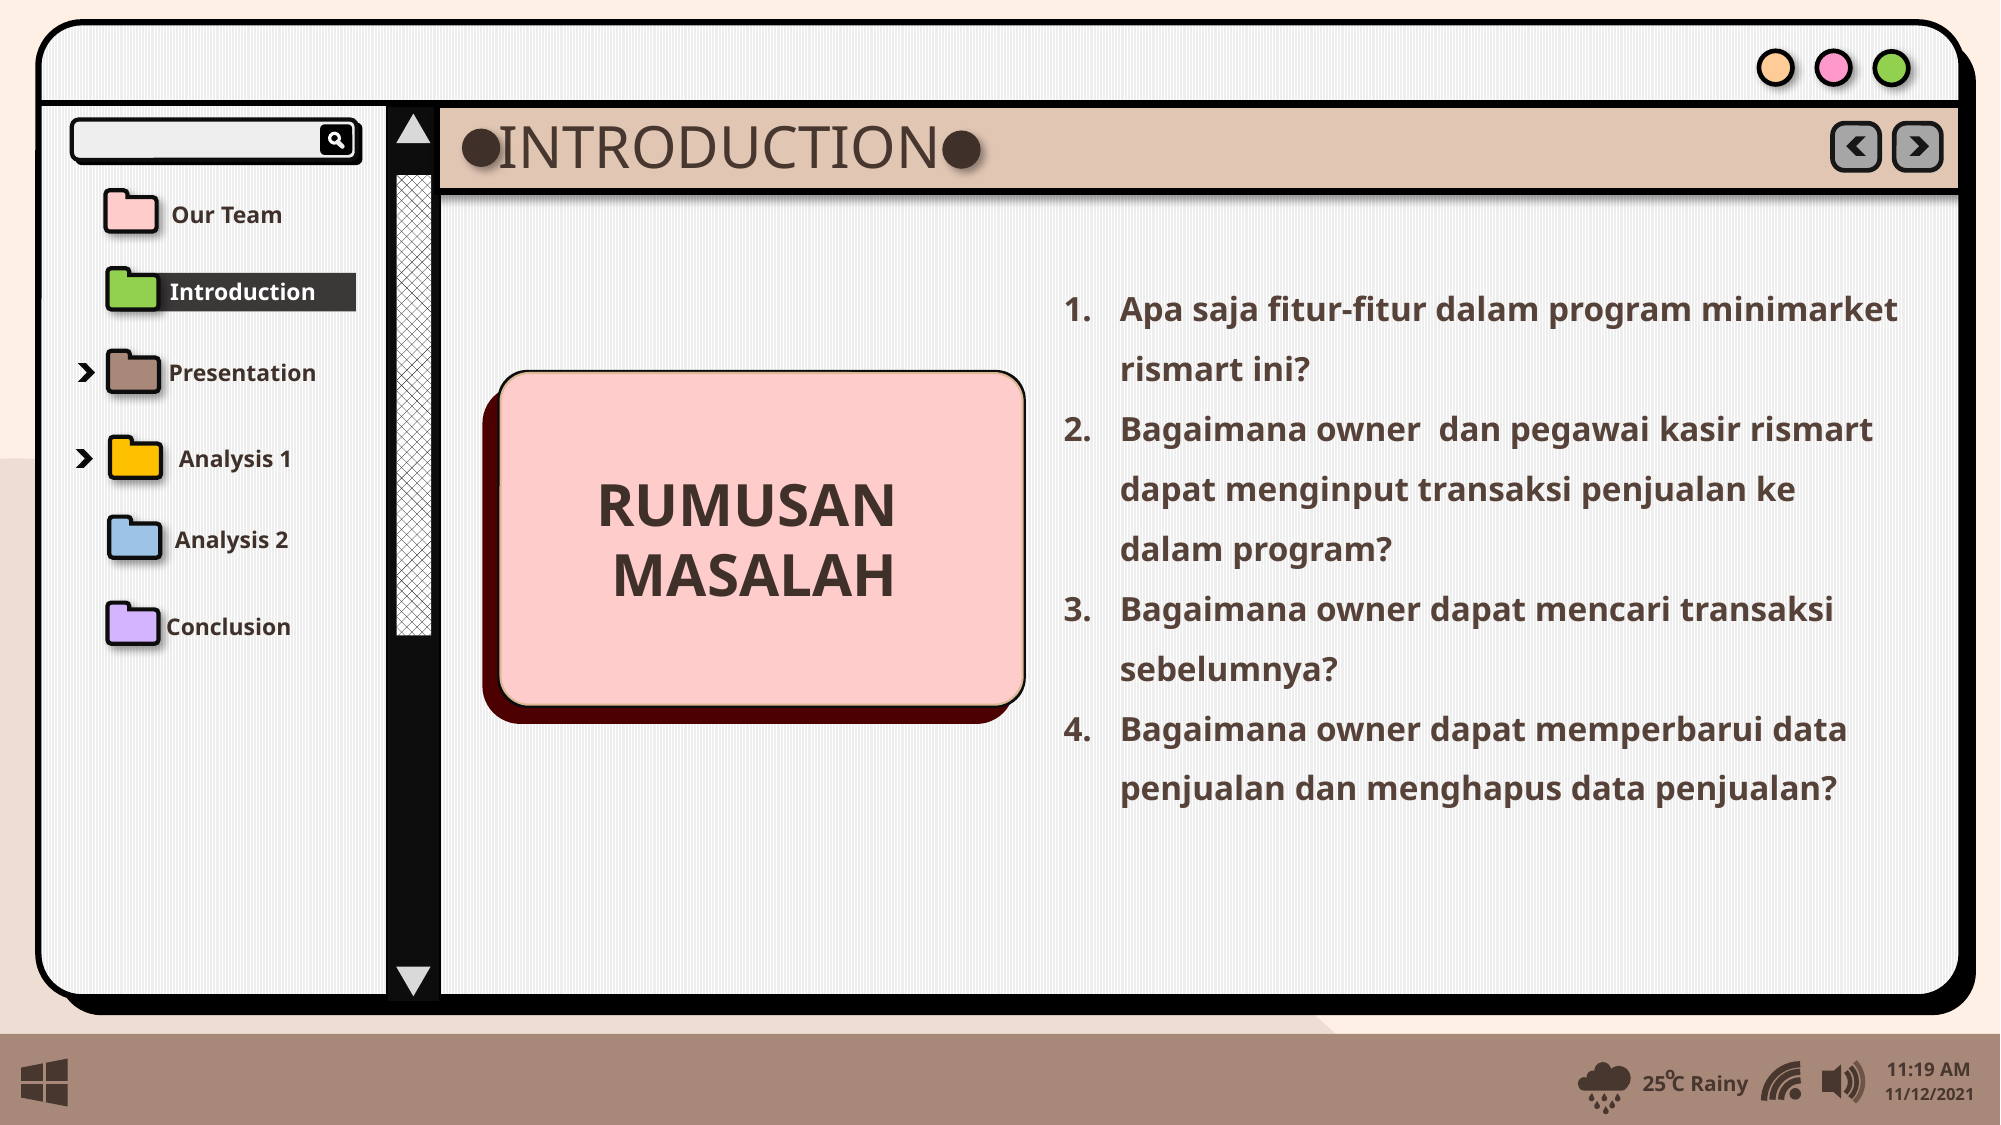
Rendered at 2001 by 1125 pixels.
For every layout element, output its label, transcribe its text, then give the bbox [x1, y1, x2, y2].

text_box Introduction [155, 270, 331, 313]
text_box [943, 131, 980, 168]
text_box Our Team [156, 192, 298, 236]
text_box [396, 174, 432, 637]
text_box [1894, 123, 1942, 171]
text_box [108, 515, 160, 559]
text_box Apa saja fitur-fitur dalam program minimarket rismart ini? Bagaimana owner dan pegawai kasir rismart dapat menginput transaksi penjualan ke dalam program? Bagaimana owner dapat mencari transaksi sebelumnya? Bagaimana owner dapat memperbarui data penjualan dan menghapus data penjualan? [1048, 261, 1920, 815]
text_box Conclusion [151, 605, 307, 648]
text_box [106, 267, 155, 311]
text_box INTRODUCTION [482, 102, 957, 188]
text_box [104, 189, 156, 233]
text_box Analysis 1 [164, 437, 308, 480]
text_box [108, 435, 163, 479]
text_box [436, 104, 1962, 192]
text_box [1832, 123, 1880, 171]
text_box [482, 373, 1023, 724]
text_box [463, 129, 499, 166]
text_box [331, 272, 357, 312]
text_box Presentation [153, 351, 332, 394]
text_box Analysis 2 [160, 518, 304, 561]
text_box [77, 363, 96, 382]
text_box [106, 349, 153, 393]
text_box [106, 601, 151, 645]
text_box [75, 449, 93, 468]
